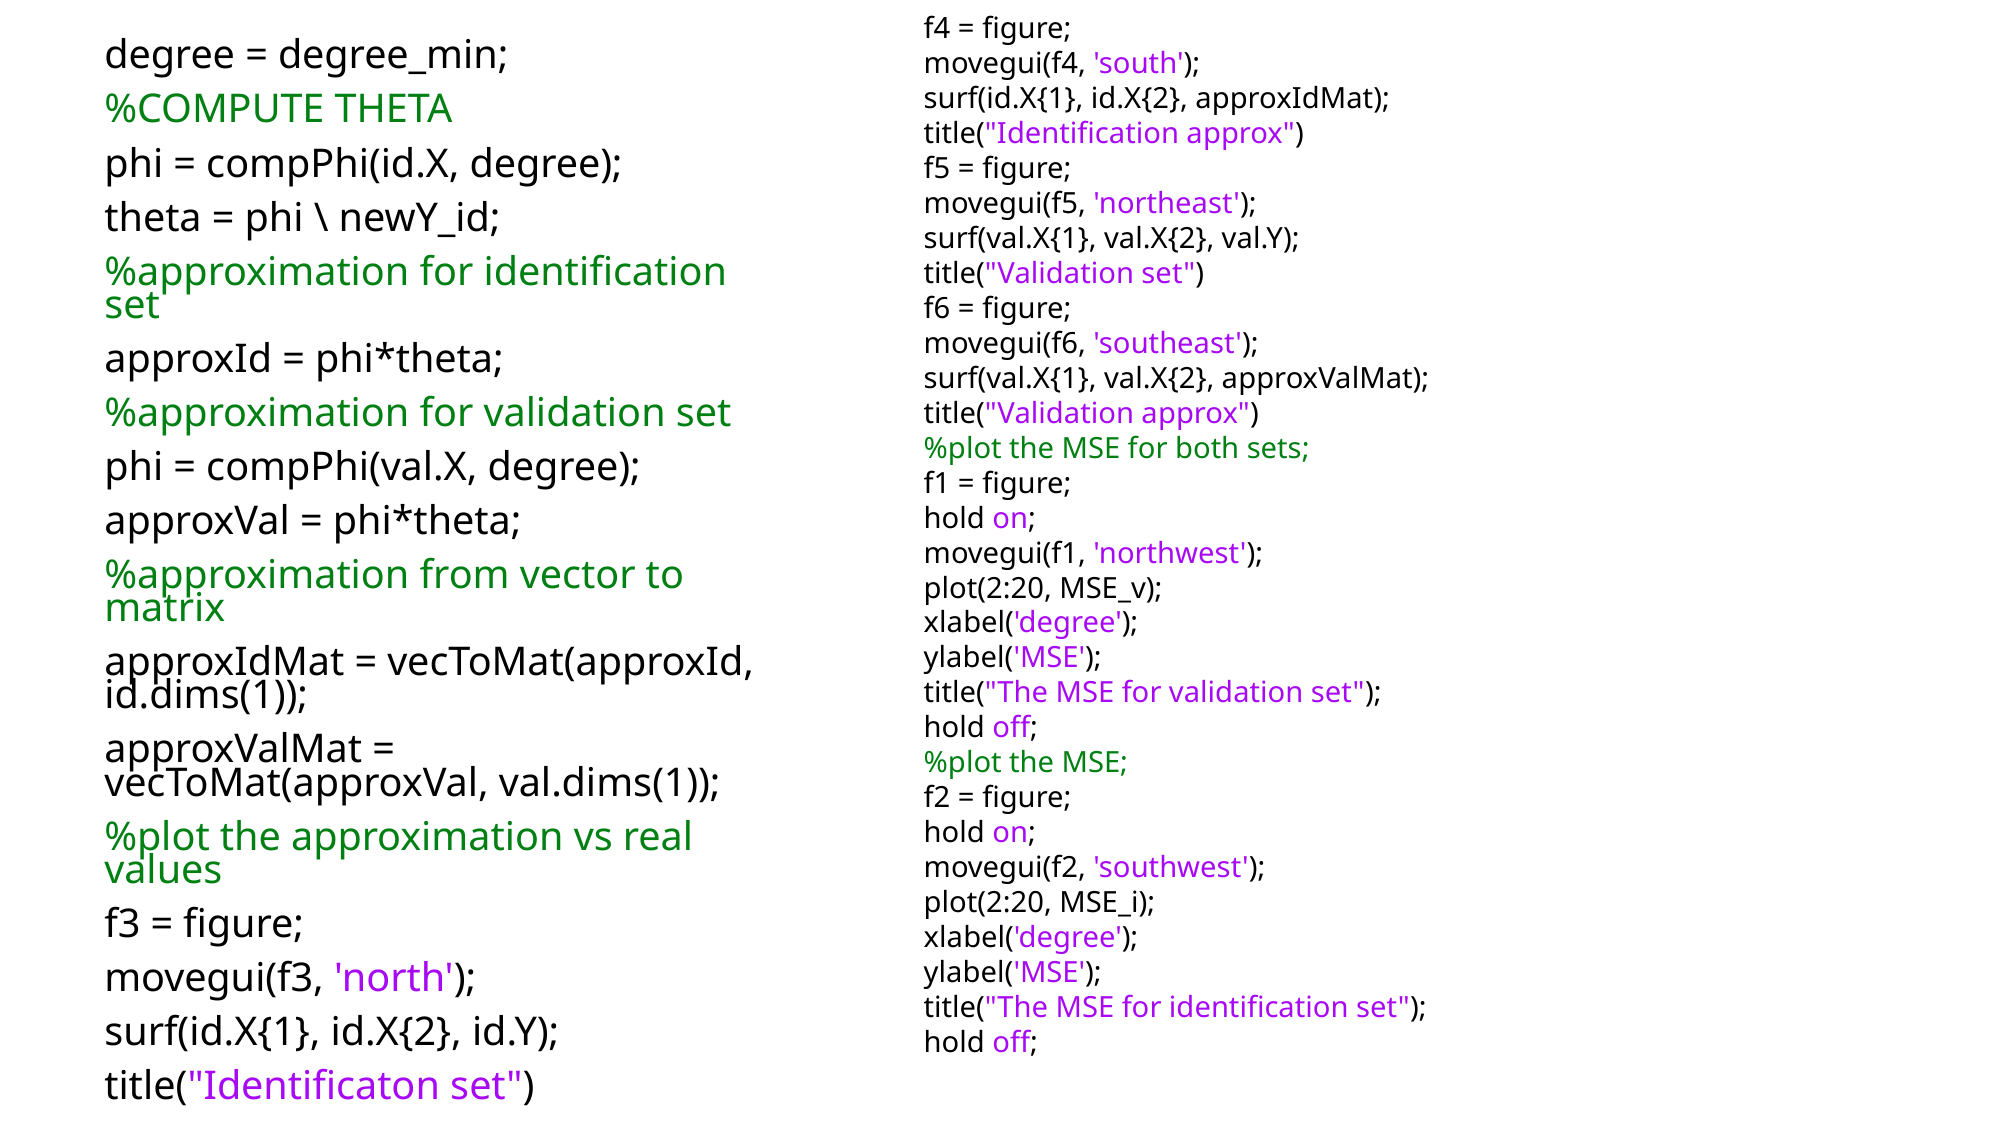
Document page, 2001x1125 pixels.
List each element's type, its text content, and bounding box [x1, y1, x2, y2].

list degree = degree_min; %COMPUTE THETA phi = compPhi(id.X, degree); theta = phi \ newY_id; %approximation for identification set approxId = phi*theta; %approximation for validation set phi = compPhi(val.X, degree); approxVal = phi*theta; %approximation from vector to matrix approxIdMat = vecToMat(approxId, id.dims(1)); approxValMat = vecToMat(approxVal, val.dims(1)); %plot the approximation vs real values f3 = figure; movegui(f3, 'north'); surf(id.X{1}, id.X{2}, id.Y); title("Identificaton set") [89, 34, 800, 1112]
text_box f4 = figure; movegui(f4, 'south'); surf(id.X{1}, id.X{2}, approxIdMat); title("Identification approx") f5 = figure; movegui(f5, 'northeast'); surf(val.X{1}, val.X{2}, val.Y); title("Validation set") f6 = figure; movegui(f6, 'southeast'); surf(val.X{1}, val.X{2}, approxValMat); title("Validation approx") %plot the MSE for both sets; f1 = figure; hold on; movegui(f1, 'northwest'); plot(2:20, MSE_v); xlabel('degree'); ylabel('MSE'); title("The MSE for validation set"); hold off; %plot the MSE; f2 = figure; hold on; movegui(f2, 'southwest'); plot(2:20, MSE_i); xlabel('degree'); ylabel('MSE'); title("The MSE for identification set"); hold off; [908, 2, 1813, 1111]
